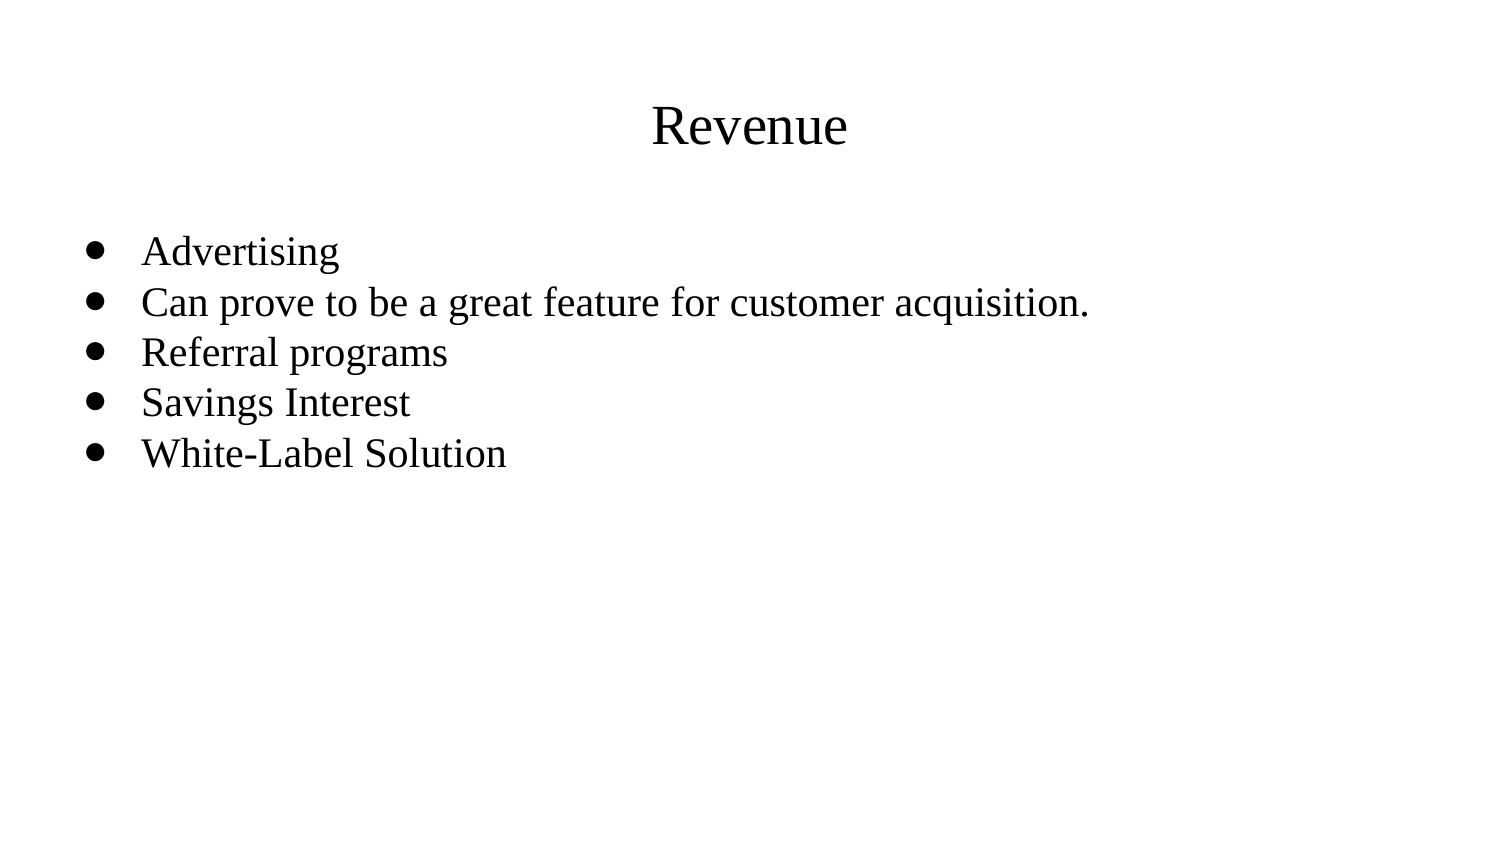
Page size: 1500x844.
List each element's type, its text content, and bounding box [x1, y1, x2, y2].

text_box Revenue Advertising Can prove to be a great feature for customer acquisition. Referral programs Savings Interest White-Label Solution [51, 72, 1449, 785]
